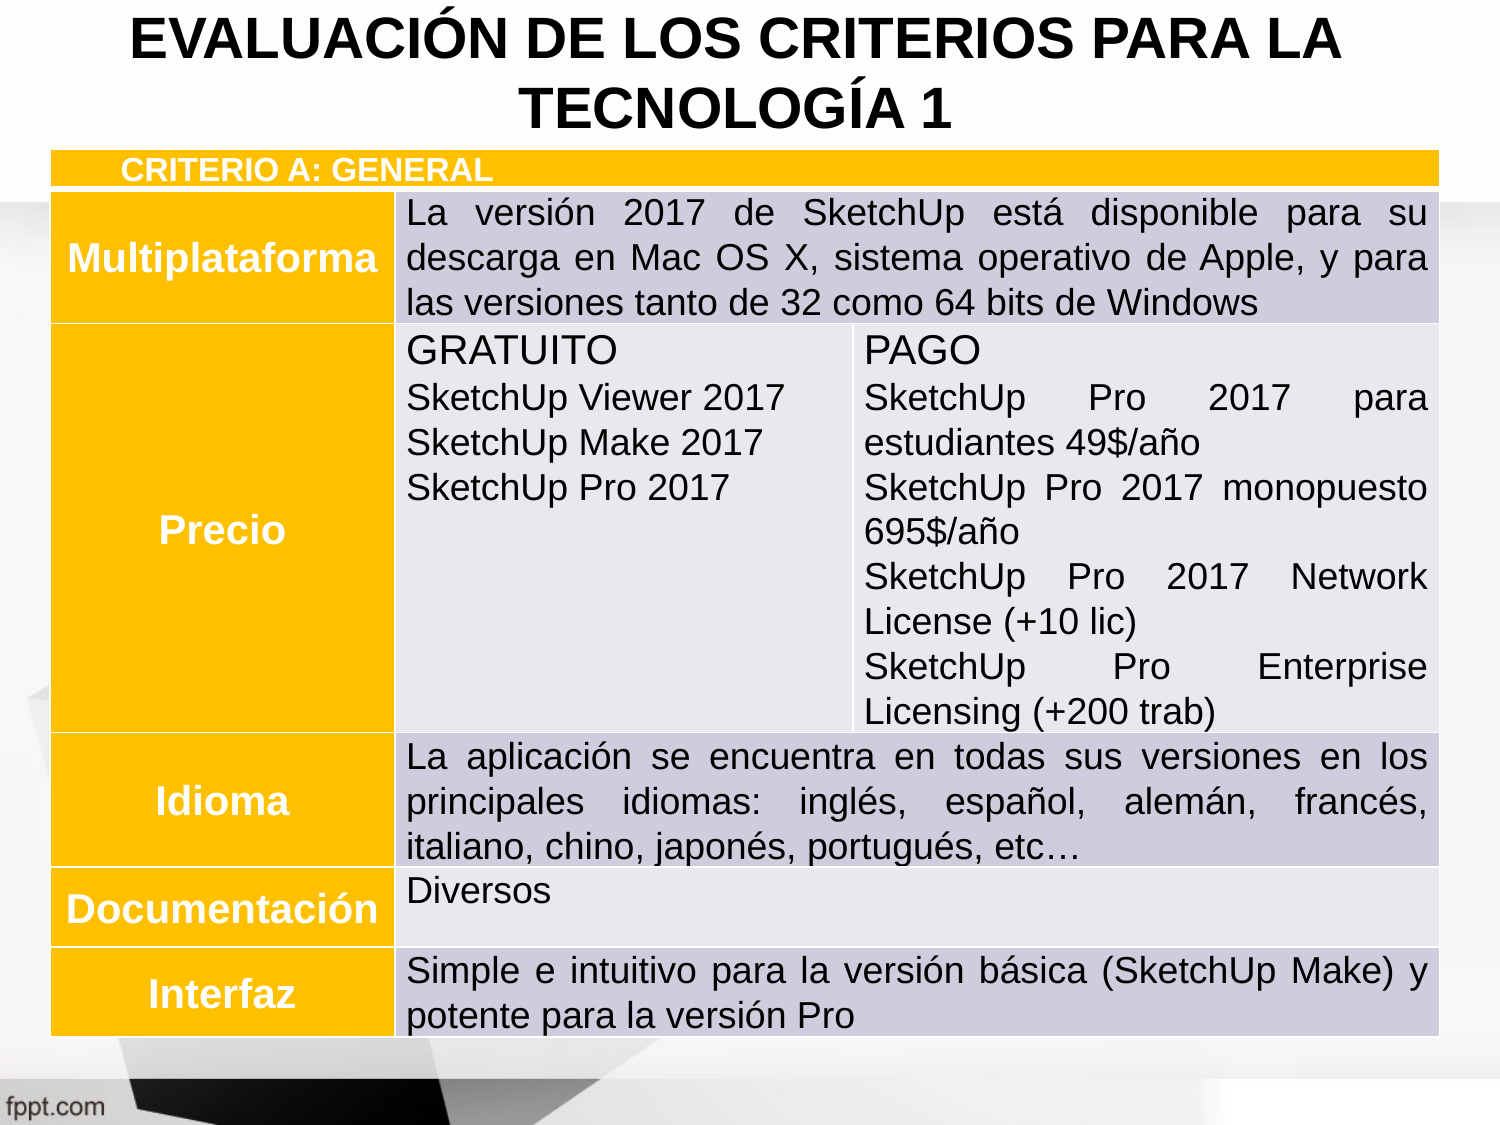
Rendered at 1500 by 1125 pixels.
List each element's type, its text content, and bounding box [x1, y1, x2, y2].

table_cell Documentación [51, 868, 394, 946]
table_cell Multiplataforma [51, 192, 394, 323]
table_cell Simple e intuitivo para la versión básica (SketchUp Make) y potente para la versión Pro [396, 948, 1439, 1036]
table_cell La versión 2017 de SketchUp está disponible para su descarga en Mac OS X, sistema operativo de Apple, y para las versiones tanto de 32 como 64 bits de Windows [396, 192, 1439, 323]
table_cell PAGO SketchUp Pro 2017 para estudiantes 49$/año SketchUp Pro 2017 monopuesto 695$/año SketchUp Pro 2017 Network License (+10 lic) SketchUp Pro Enterprise Licensing (+200 trab) [854, 324, 1439, 732]
title EVALUACIÓN DE LOS CRITERIOS PARA LA TECNOLOGÍA 1 [60, 30, 1411, 148]
table_cell GRATUITO SketchUp Viewer 2017 SketchUp Make 2017 SketchUp Pro 2017 [396, 324, 852, 732]
picture [0, 0, 1500, 1125]
table_cell Interfaz [51, 948, 394, 1036]
table_cell Diversos [396, 868, 1439, 946]
table_cell Precio [51, 324, 394, 732]
table_header CRITERIO A: GENERAL [51, 150, 1439, 186]
table_cell Idioma [51, 733, 394, 866]
table_cell La aplicación se encuentra en todas sus versiones en los principales idiomas: inglés, español, alemán, francés, italiano, chino, japonés, portugués, etc… [396, 733, 1439, 866]
